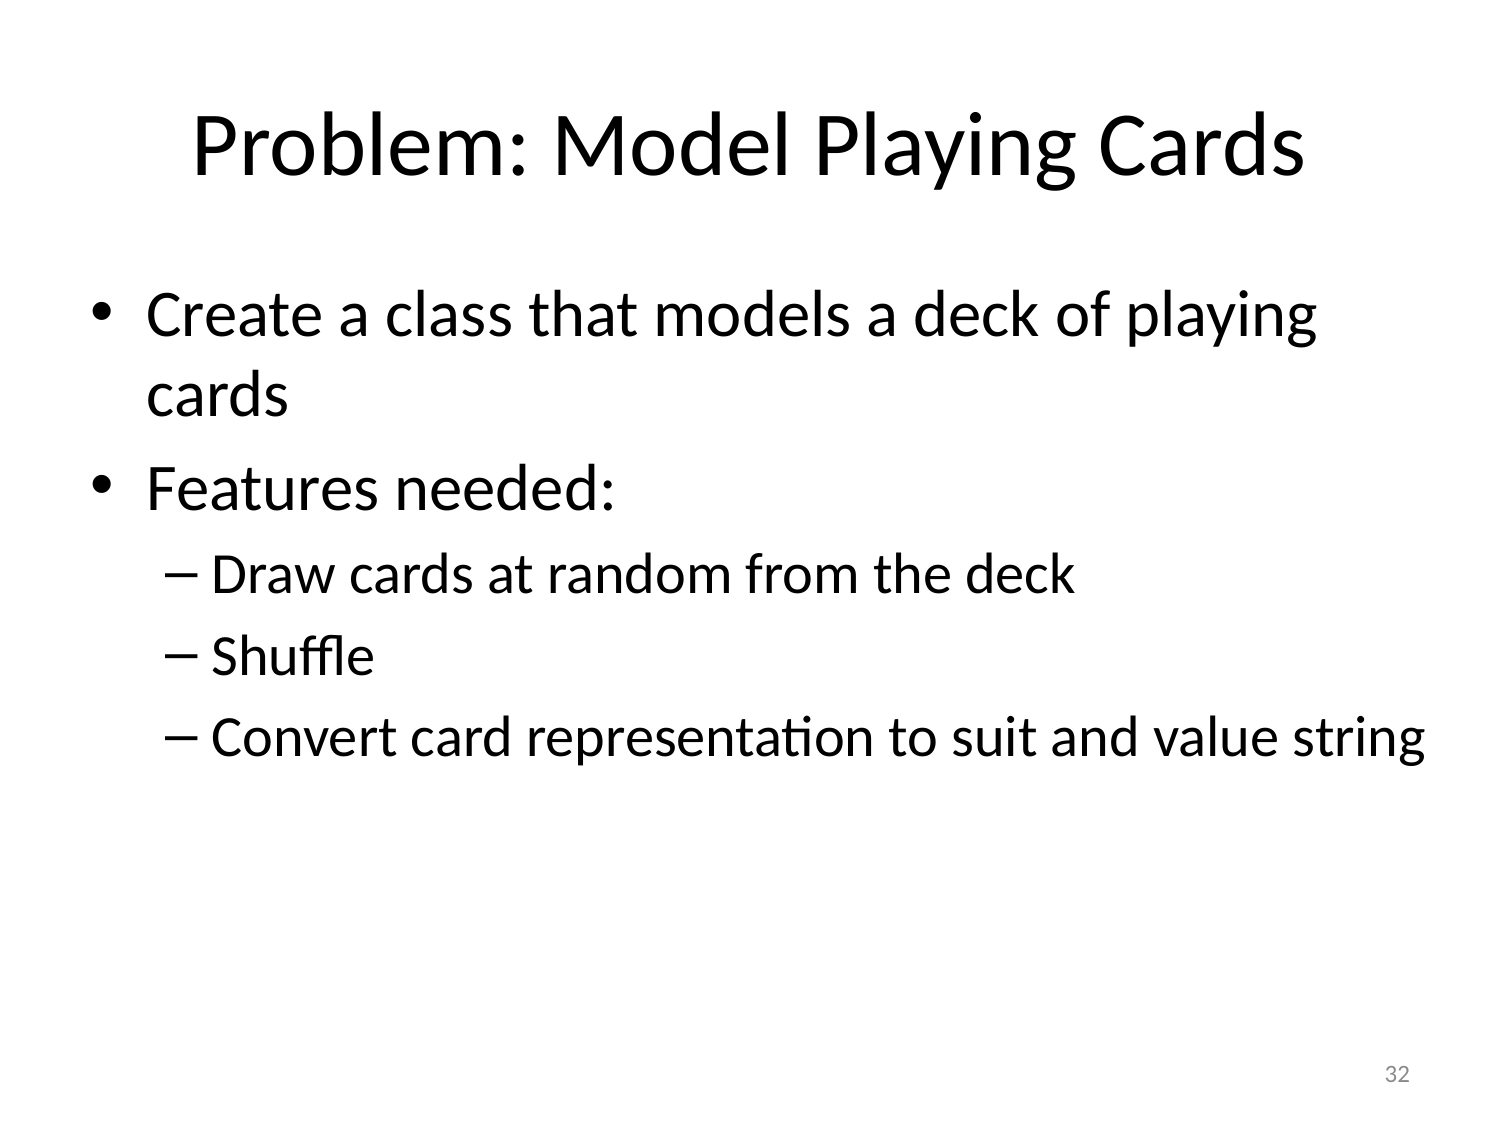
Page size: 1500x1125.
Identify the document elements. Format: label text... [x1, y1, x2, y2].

list Create a class that models a deck of playing cards Features needed: Draw cards at random from the deck Shuffle Convert card representation to suit and value string [75, 262, 1476, 1103]
title Problem: Model Playing Cards [75, 45, 1425, 233]
slide_number 32 [1074, 1042, 1425, 1103]
